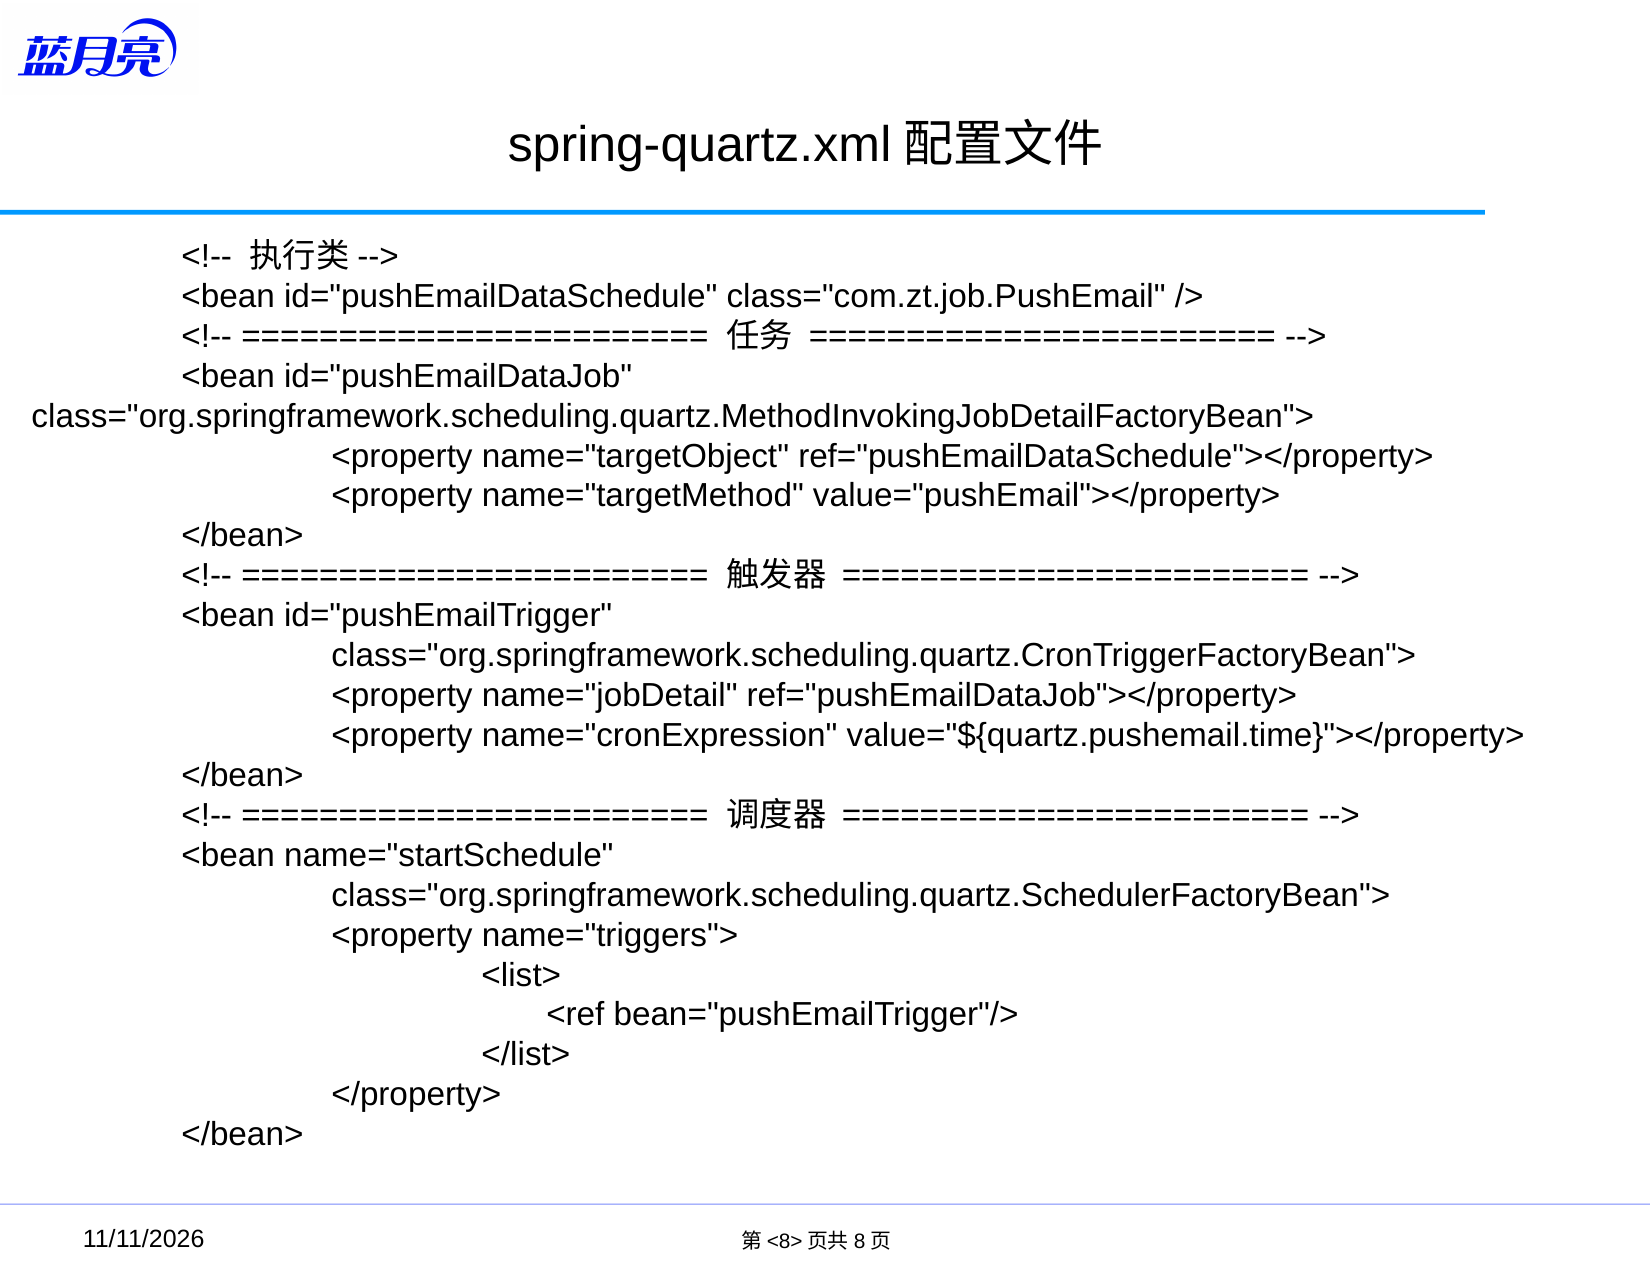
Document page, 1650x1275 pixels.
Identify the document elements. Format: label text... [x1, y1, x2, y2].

text_box spring-quartz.xml配置文件 [386, 104, 1225, 179]
picture [2, 3, 199, 95]
slide_number 第<8>页共8页 [714, 1214, 935, 1275]
text_box [22, 1214, 266, 1275]
text_box <!-- 执行类--> <bean id="pushEmailDataSchedule" class="com.zt.job.PushEmail" /> <!-- ======================== 任务 ======================== --> <bean id="pushEmailDataJob" class="org.springframework.scheduling.quartz.MethodInvokingJobDetailFactoryBean"> <property name="targetObject" ref="pushEmailDataSchedule"></property> <property name="targetMethod" value="pushEmail"></property> </bean> <!-- ======================== 触发器 ======================== --> <bean id="pushEmailTrigger" class="org.springframework.scheduling.quartz.CronTriggerFactoryBean"> <property name="jobDetail" ref="pushEmailDataJob"></property> <property name="cronExpression" value="${quartz.pushemail.time}"></property> </bean> <!-- ======================== 调度器 ======================== --> <bean name="startSchedule" class="org.springframework.scheduling.quartz.SchedulerFactoryBean"> <property name="triggers"> <list> <ref bean="pushEmailTrigger"/> </list> </property> </bean> [16, 226, 1625, 1160]
